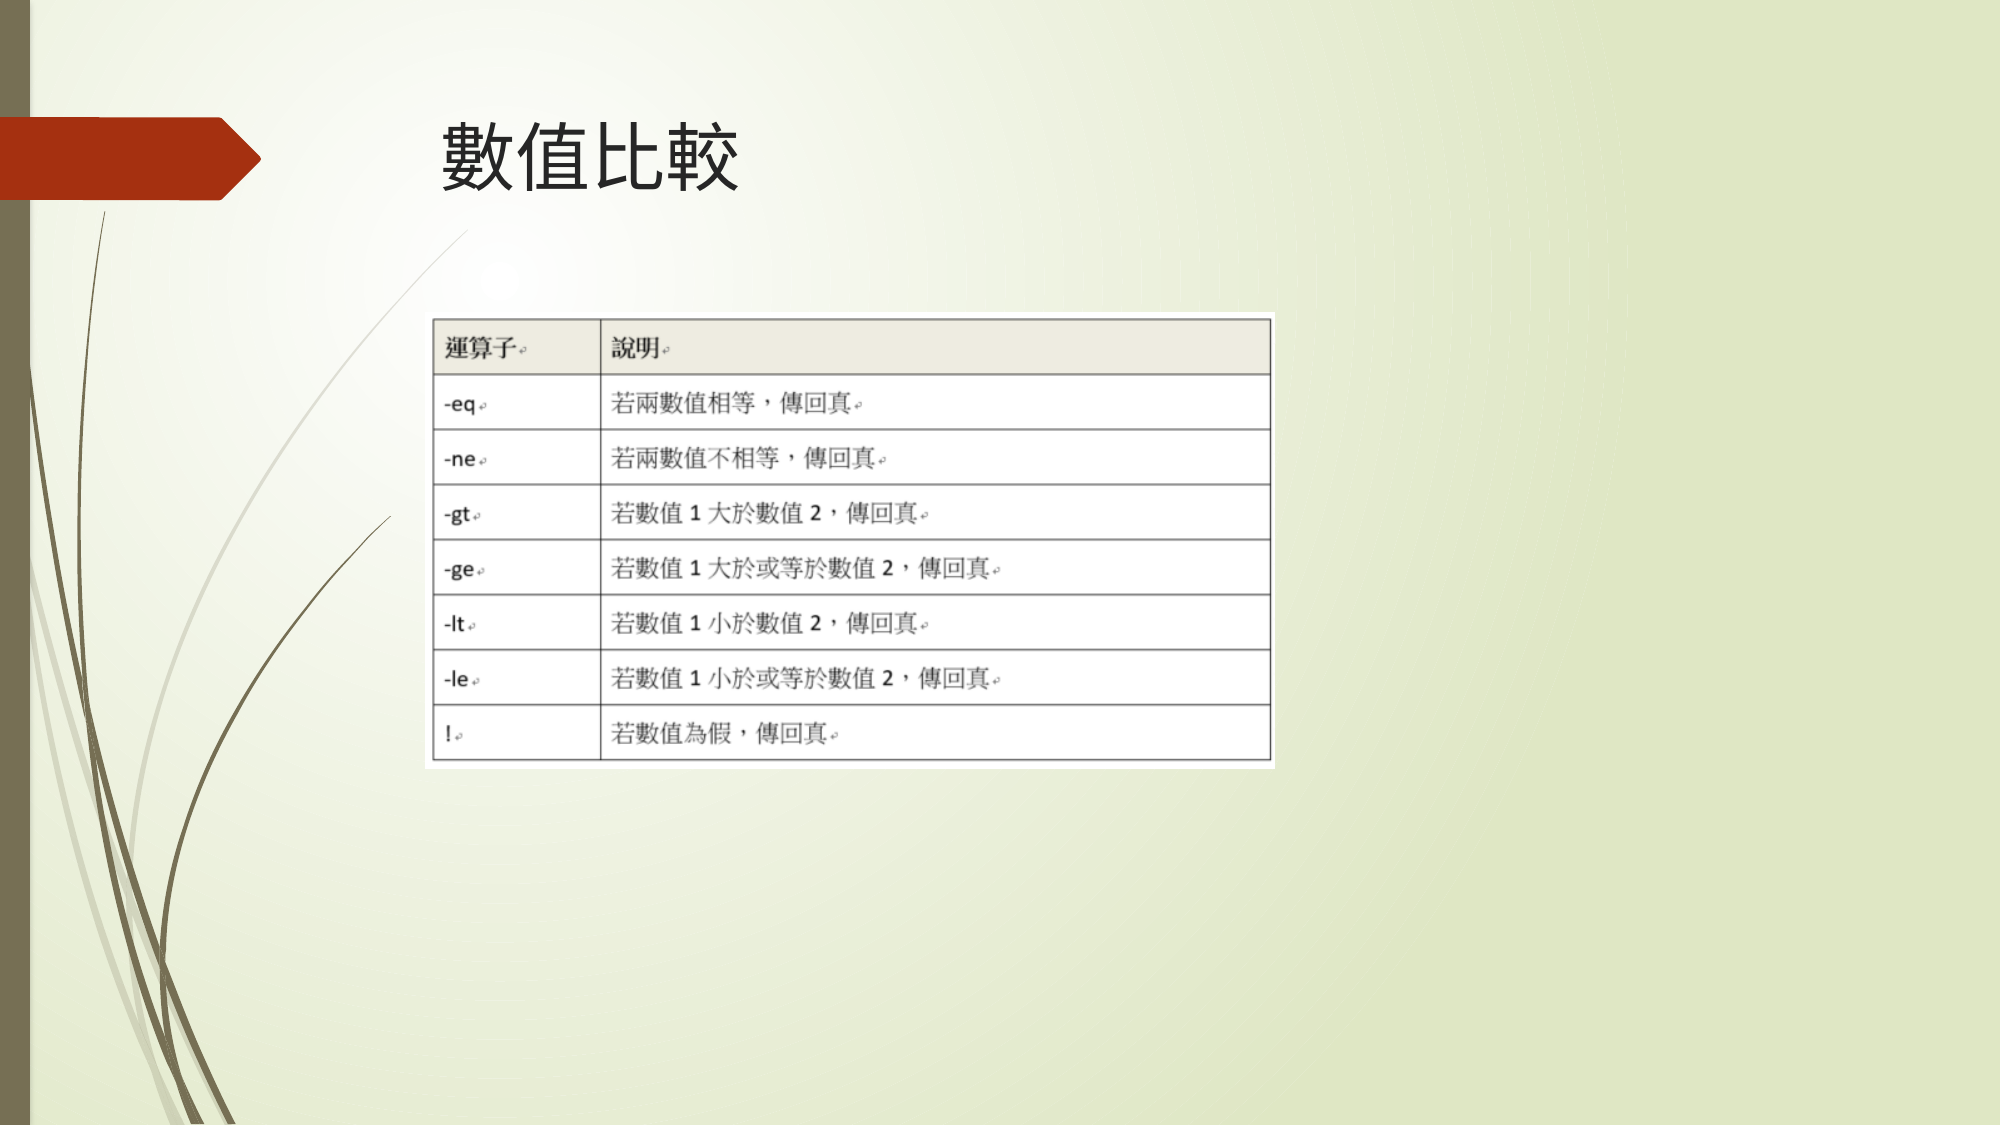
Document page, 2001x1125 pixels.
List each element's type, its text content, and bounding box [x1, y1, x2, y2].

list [425, 312, 1275, 770]
title 數值比較 [425, 102, 1888, 313]
